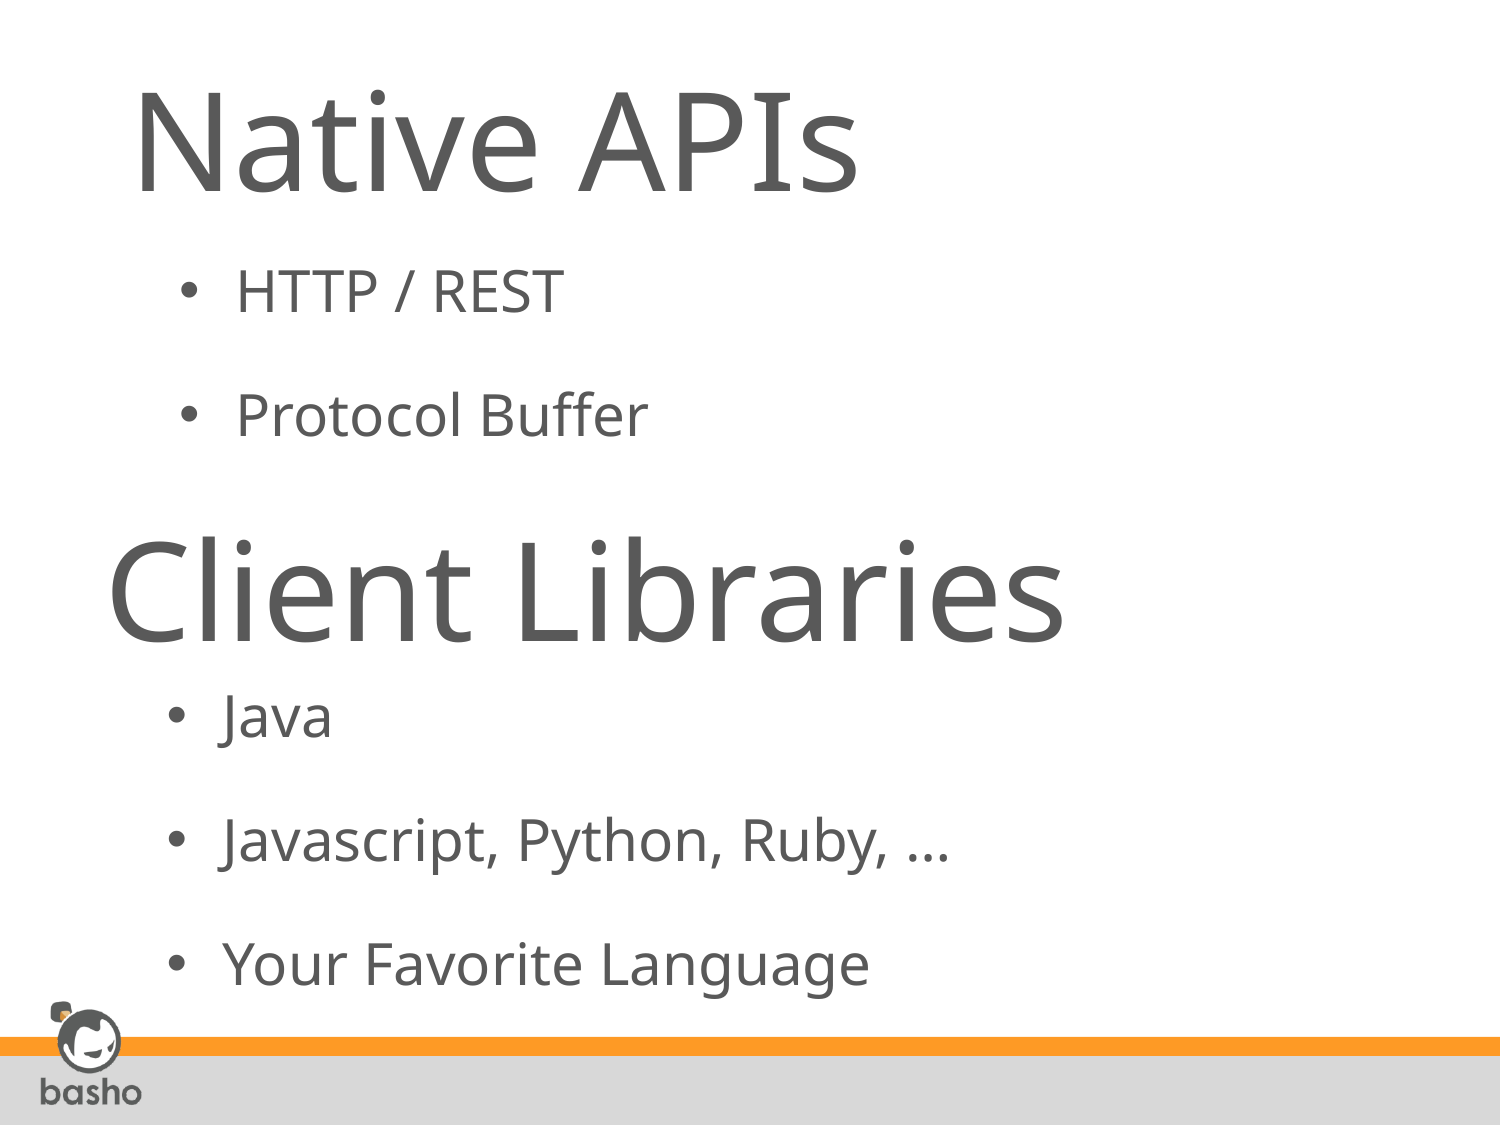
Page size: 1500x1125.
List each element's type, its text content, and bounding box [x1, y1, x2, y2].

text_box Java Javascript, Python, Ruby, … Your Favorite Language [162, 674, 1150, 1050]
list HTTP / REST Protocol Buffer [174, 249, 1163, 474]
text_box Client Libraries [99, 474, 1376, 698]
title Native APIs [125, 24, 1401, 248]
picture [38, 1001, 144, 1115]
